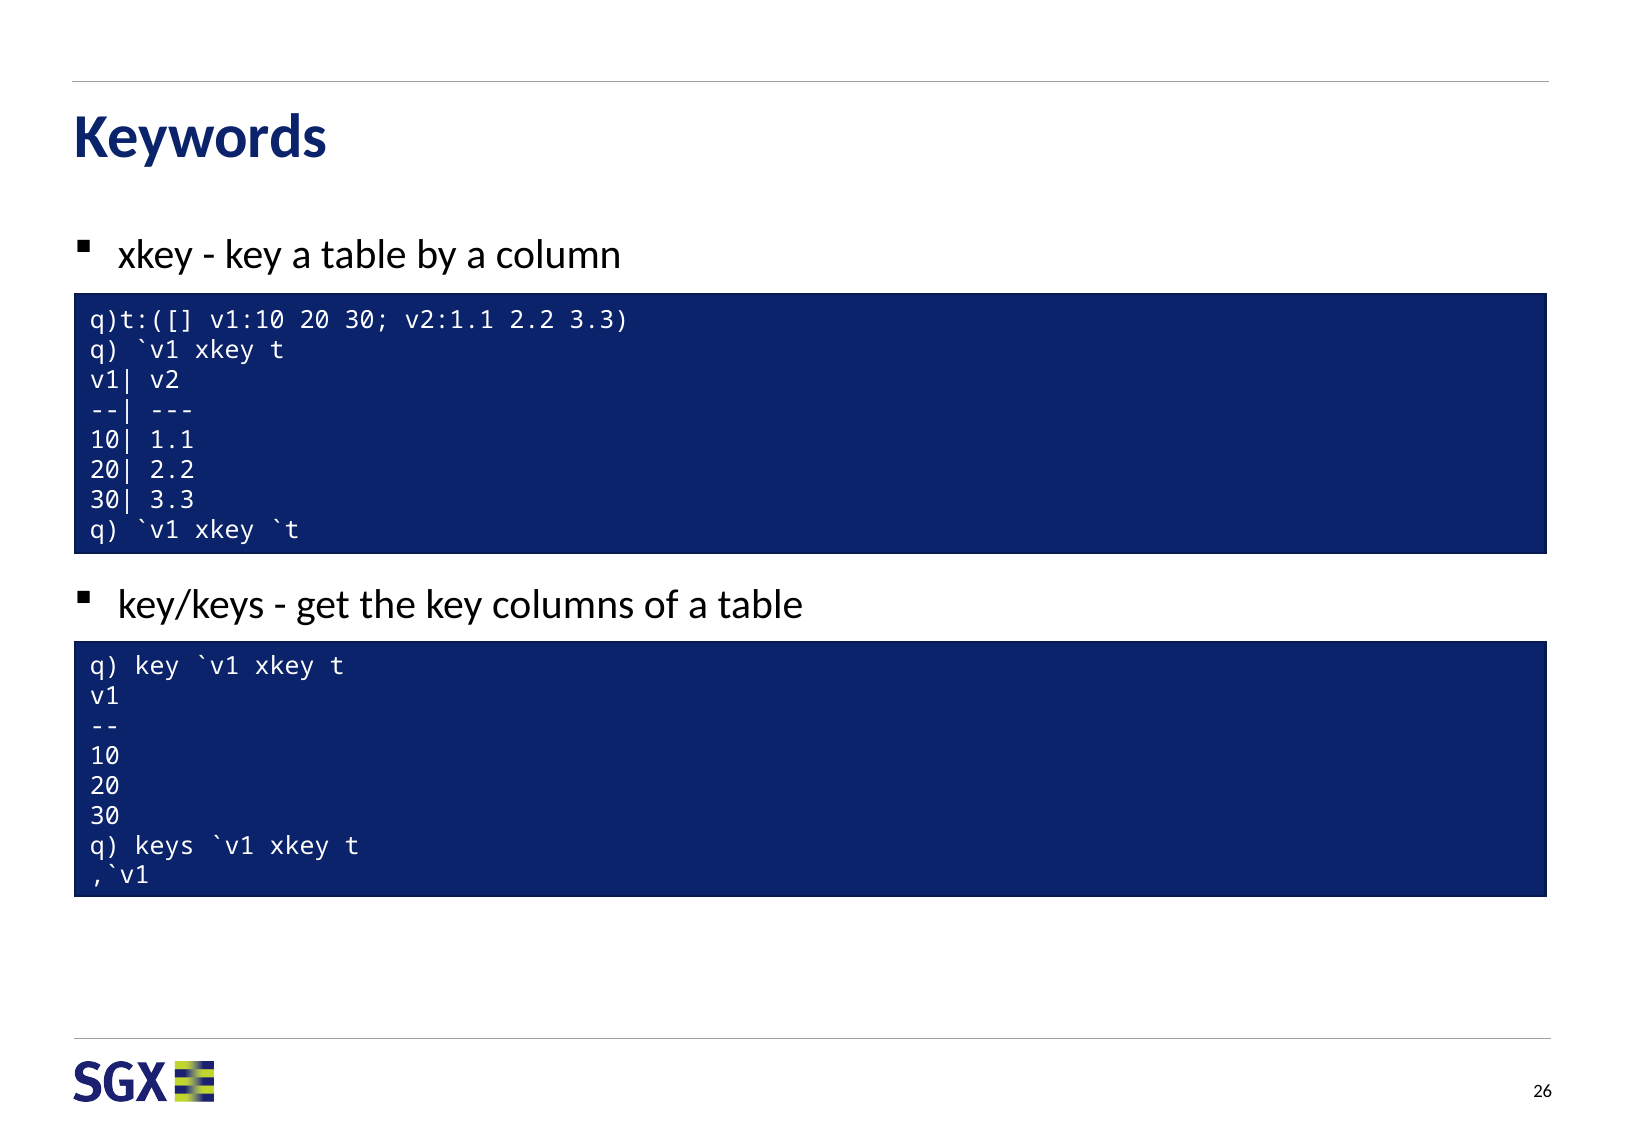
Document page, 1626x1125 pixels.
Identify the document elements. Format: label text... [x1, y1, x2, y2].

list xkey - key a table by a column key/keys - get the key columns of a table [74, 226, 1551, 995]
title Keywords [74, 103, 1551, 226]
text_box q) key `v1 xkey t v1 -- 10 20 30 q) keys `v1 xkey t ,`v1 [74, 641, 1547, 897]
picture [73, 1061, 214, 1102]
text_box q)t:([] v1:10 20 30; v2:1.1 2.2 3.3) q) `v1 xkey t v1| v2 --| --- 10| 1.1 20| 2.2 30| 3.3 q) `v1 xkey `t [74, 293, 1547, 554]
slide_number 26 [1484, 1080, 1553, 1099]
